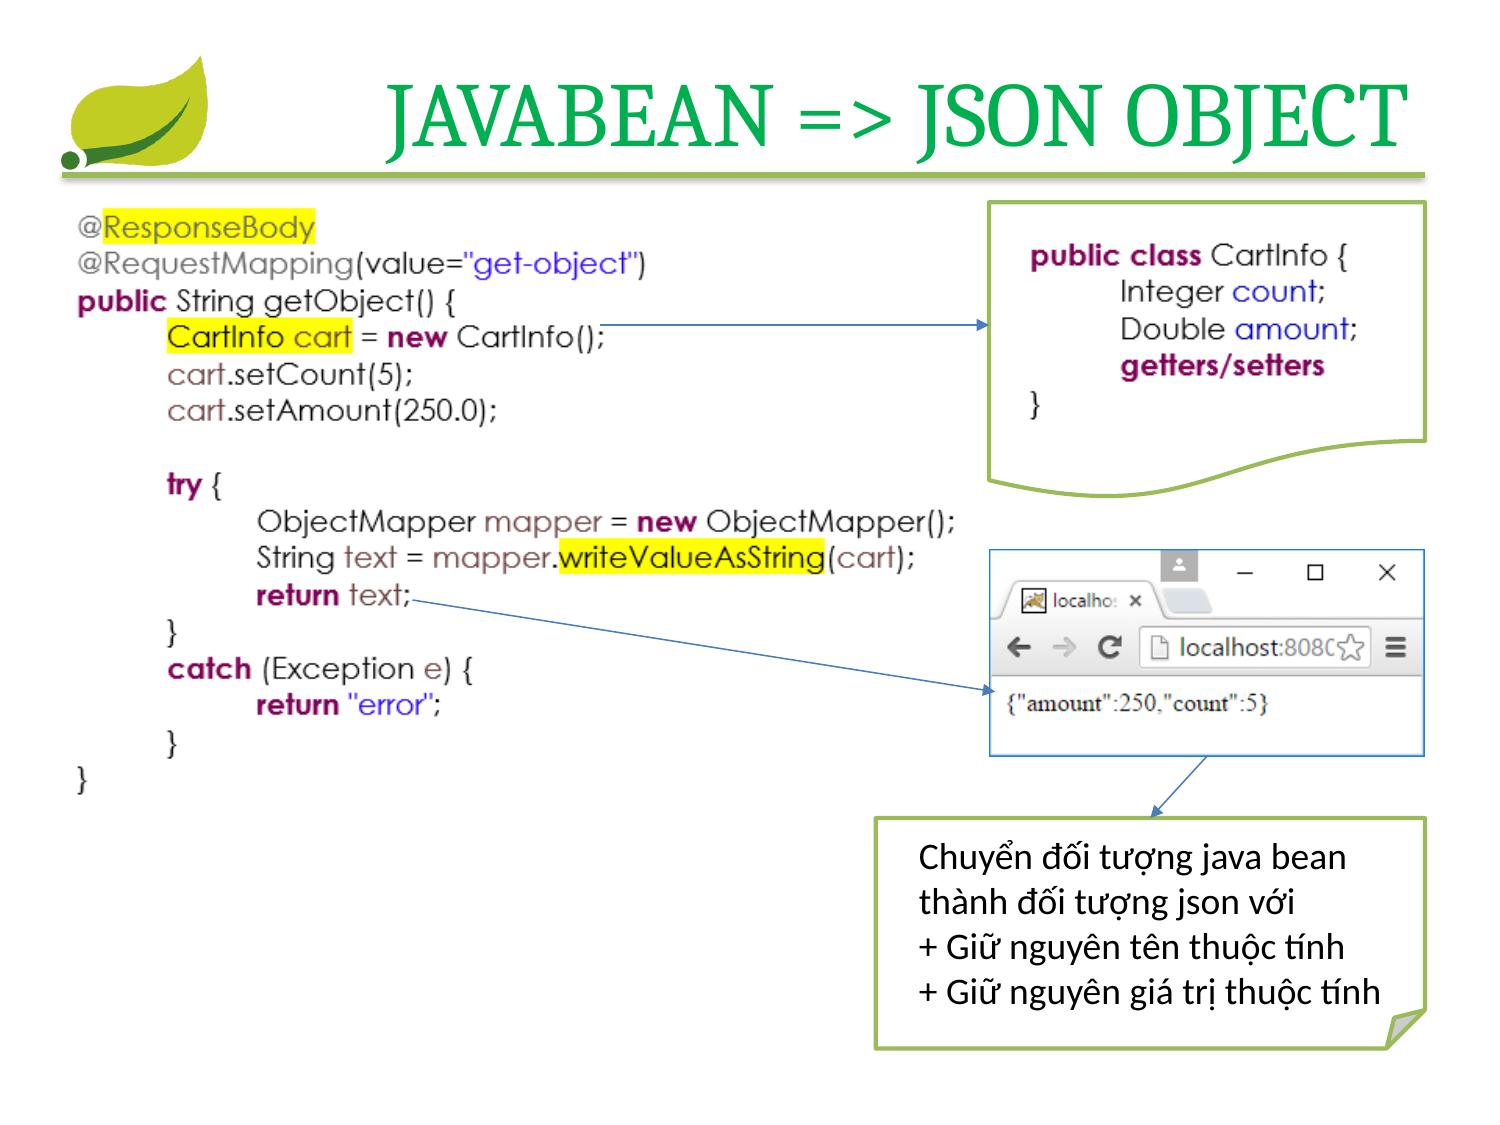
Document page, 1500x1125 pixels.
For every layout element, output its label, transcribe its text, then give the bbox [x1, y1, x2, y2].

picture [74, 202, 959, 798]
text_box Chuyển đối tượng java bean thành đối tượng json với + Giữ nguyên tên thuộc tính + Giữ nguyên giá trị thuộc tính [903, 824, 1397, 1020]
picture [1020, 236, 1362, 427]
text_box [873, 815, 1428, 1051]
picture [50, 49, 217, 175]
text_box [1150, 755, 1208, 819]
picture [988, 549, 1426, 757]
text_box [412, 599, 996, 692]
text_box [986, 200, 1428, 499]
title JavaBean => Json Object [217, 45, 1425, 175]
